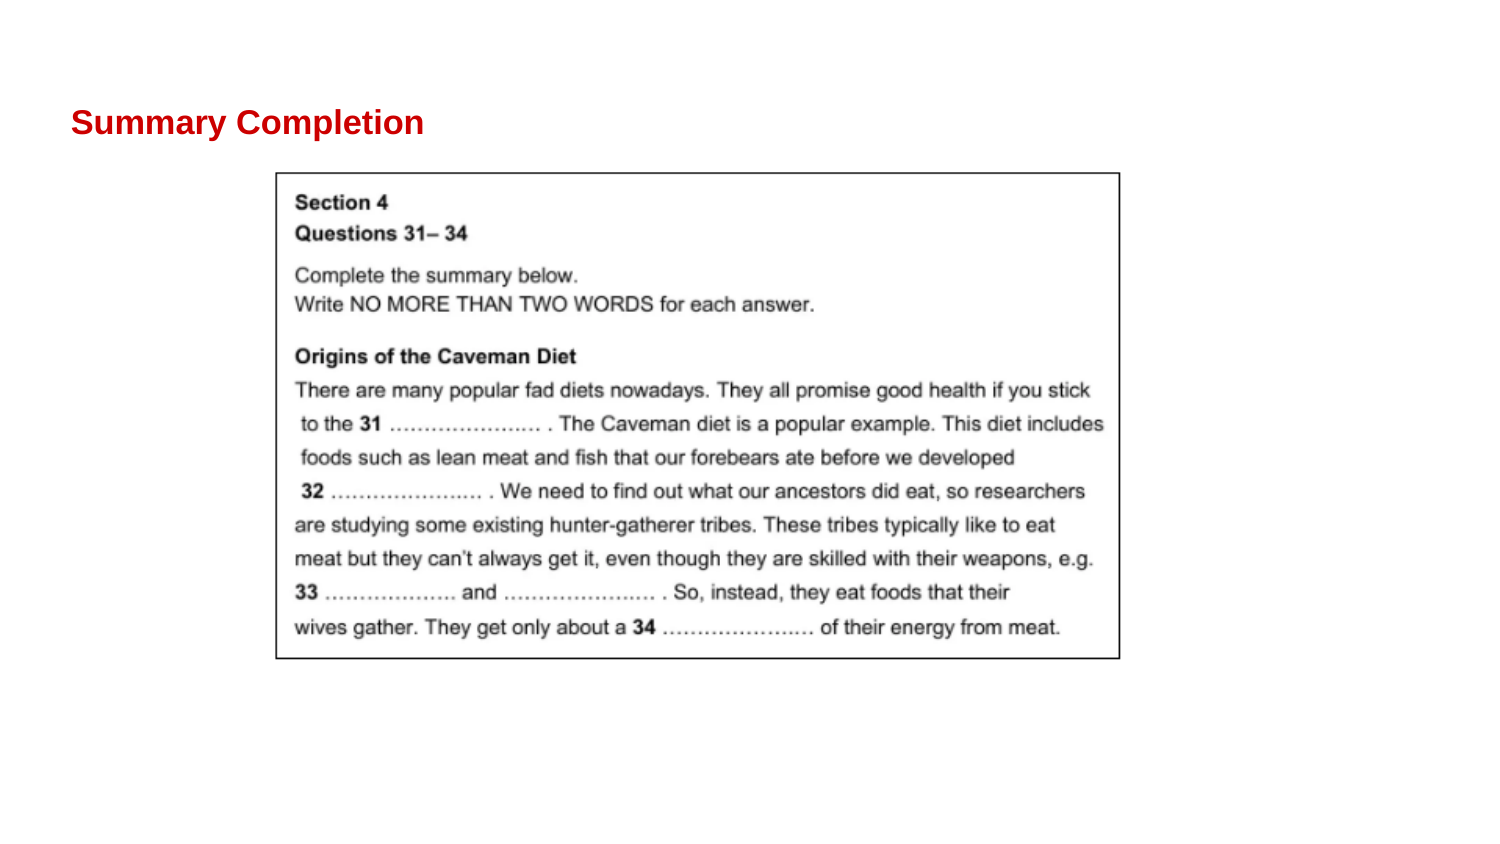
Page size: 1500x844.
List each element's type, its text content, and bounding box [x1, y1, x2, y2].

picture [271, 171, 1133, 673]
title Summary Completion [51, 72, 1449, 167]
